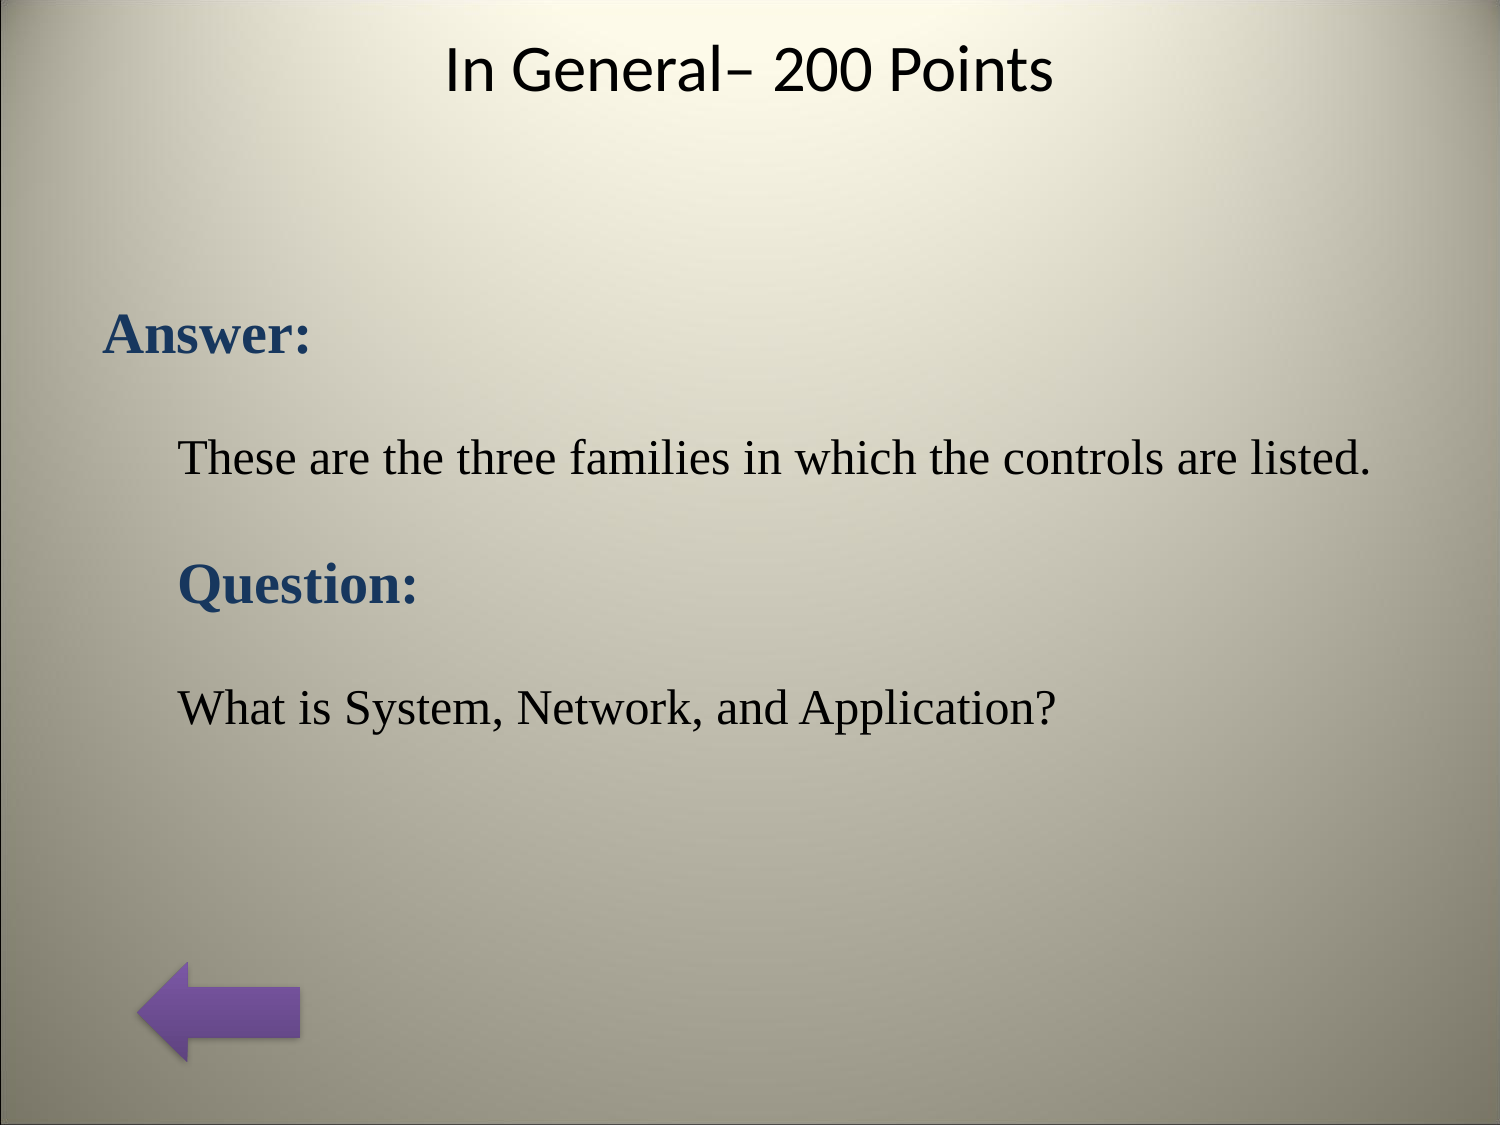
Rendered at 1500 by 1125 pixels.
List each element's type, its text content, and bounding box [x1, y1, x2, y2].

text_box Answer: These are the three families in which the controls are listed. Question: What is System, Network, and Application? [87, 287, 1438, 743]
title In General– 200 Points [75, 0, 1425, 130]
picture [0, 0, 1500, 1125]
text_box [137, 962, 300, 1063]
